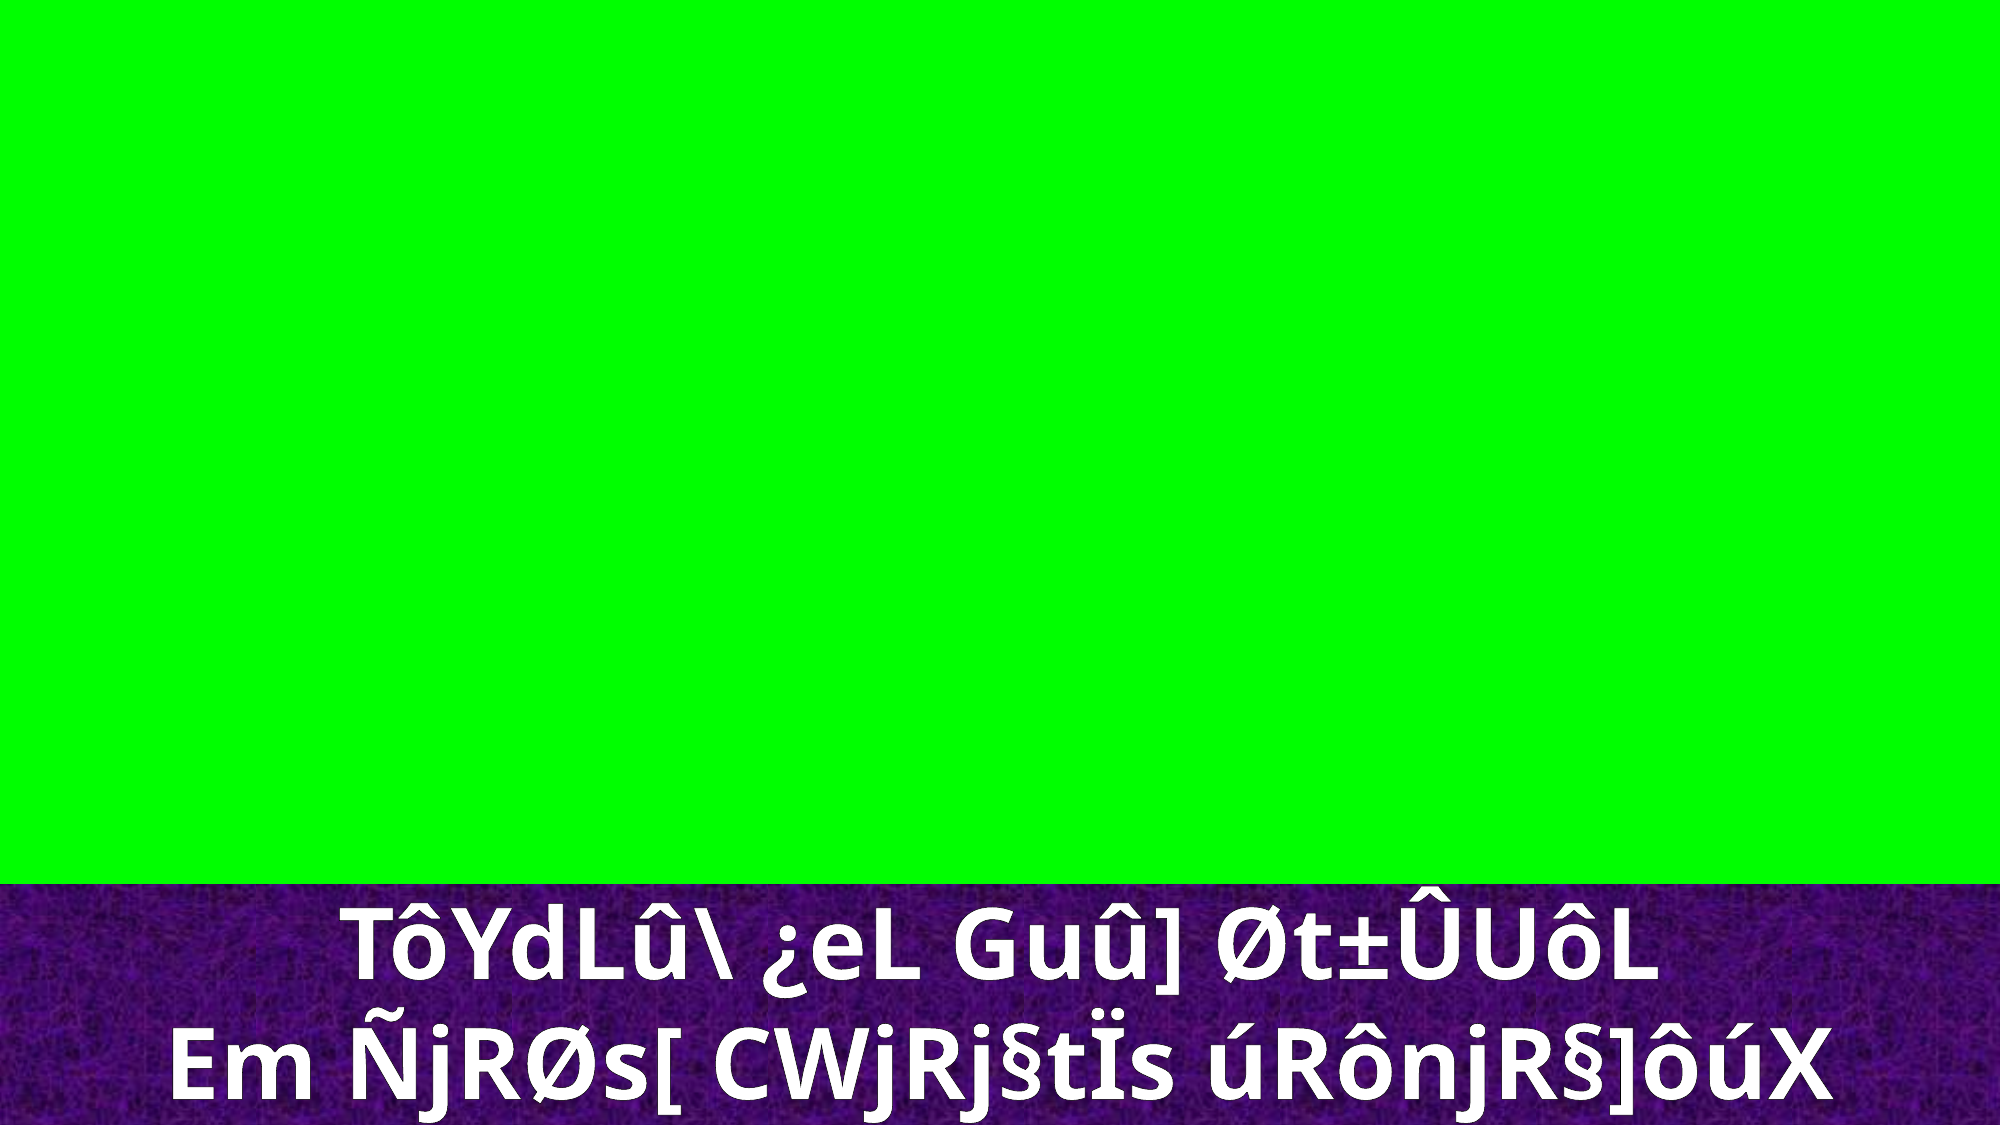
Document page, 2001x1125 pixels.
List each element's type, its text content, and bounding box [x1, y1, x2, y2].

text_box TôYdLû\ ¿eL Guû] Øt±ÛUôL Em ÑjRØs[ CWjRj§tÏs úRônjR§]ôúX [0, 872, 2000, 1125]
